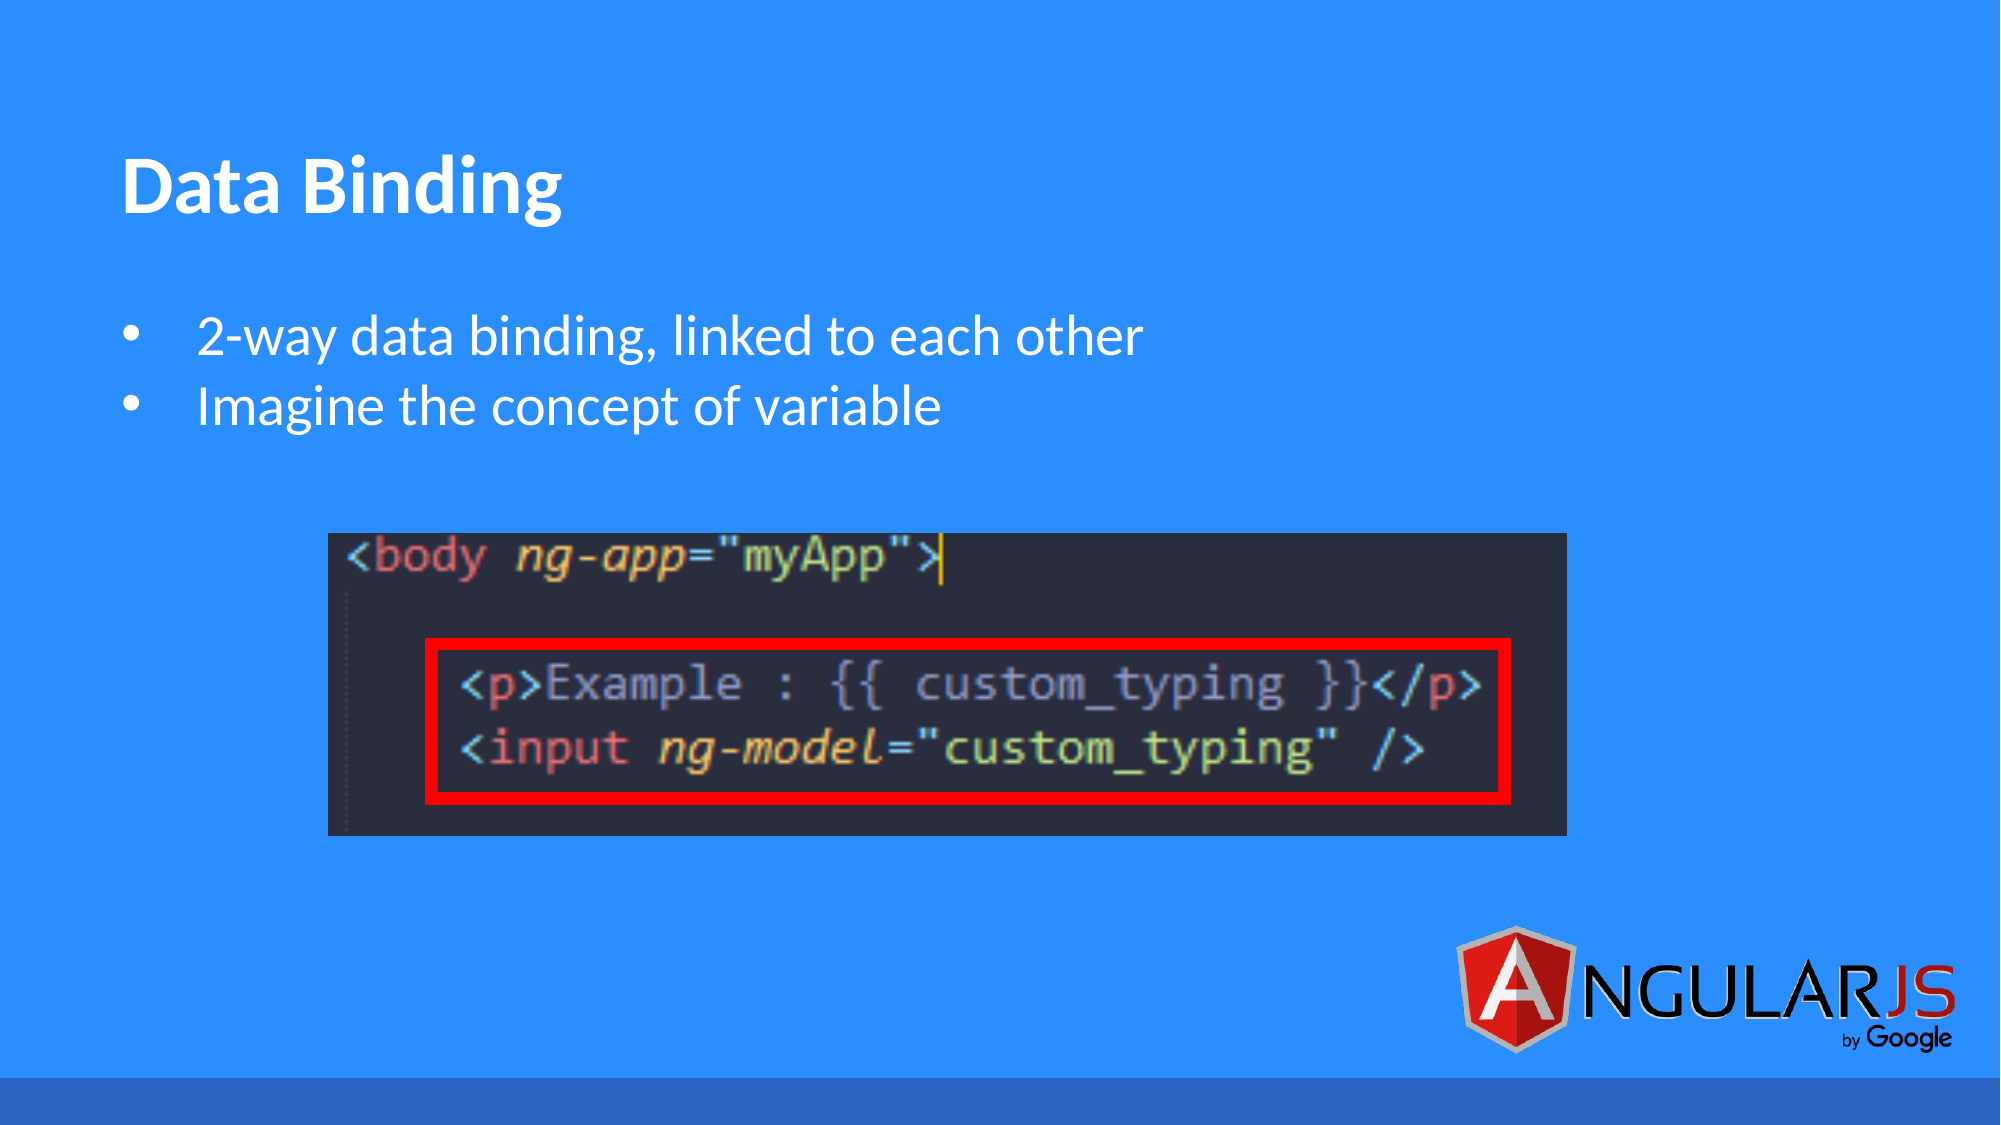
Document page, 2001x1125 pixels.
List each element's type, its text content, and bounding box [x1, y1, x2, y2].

text_box [0, 1078, 2000, 1125]
picture [1453, 922, 1958, 1057]
text_box Data Binding [106, 122, 584, 239]
picture [328, 533, 1567, 836]
text_box 2-way data binding, linked to each other Imagine the concept of variable [106, 290, 1789, 447]
